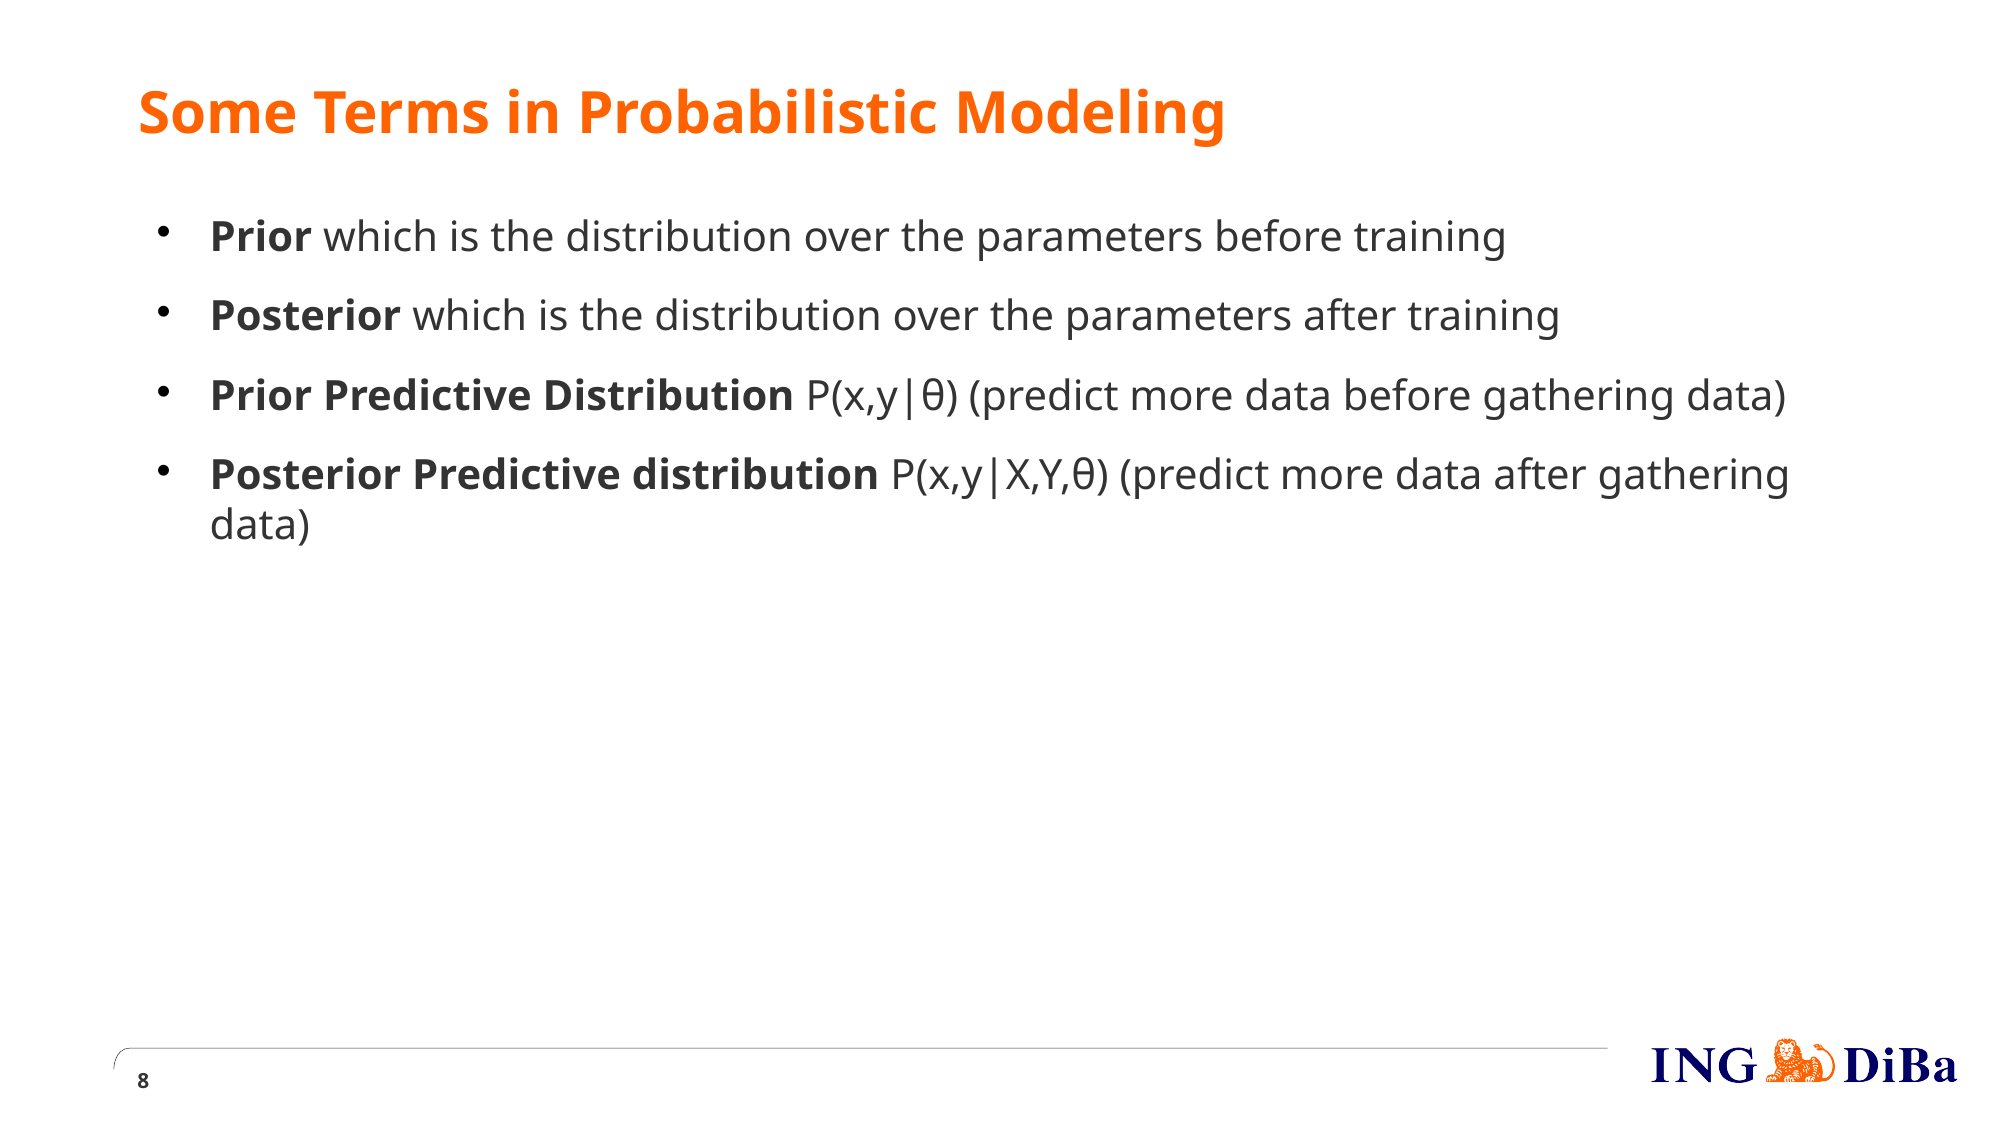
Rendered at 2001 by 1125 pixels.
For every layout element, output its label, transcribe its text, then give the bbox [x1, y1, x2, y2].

picture [1650, 1036, 1958, 1084]
text_box 1 [137, 1066, 219, 1097]
text_box Prior which is the distribution over the parameters before training Posterior which is the distribution over the parameters after training Prior Predictive Distribution P(x,y|θ) (predict more data before gathering data) Posterior Predictive distribution P(x,y|X,Y,θ) (predict more data after gathering data) [138, 209, 1859, 1017]
text_box Some Terms in Probabilistic Modeling [138, 46, 1859, 186]
